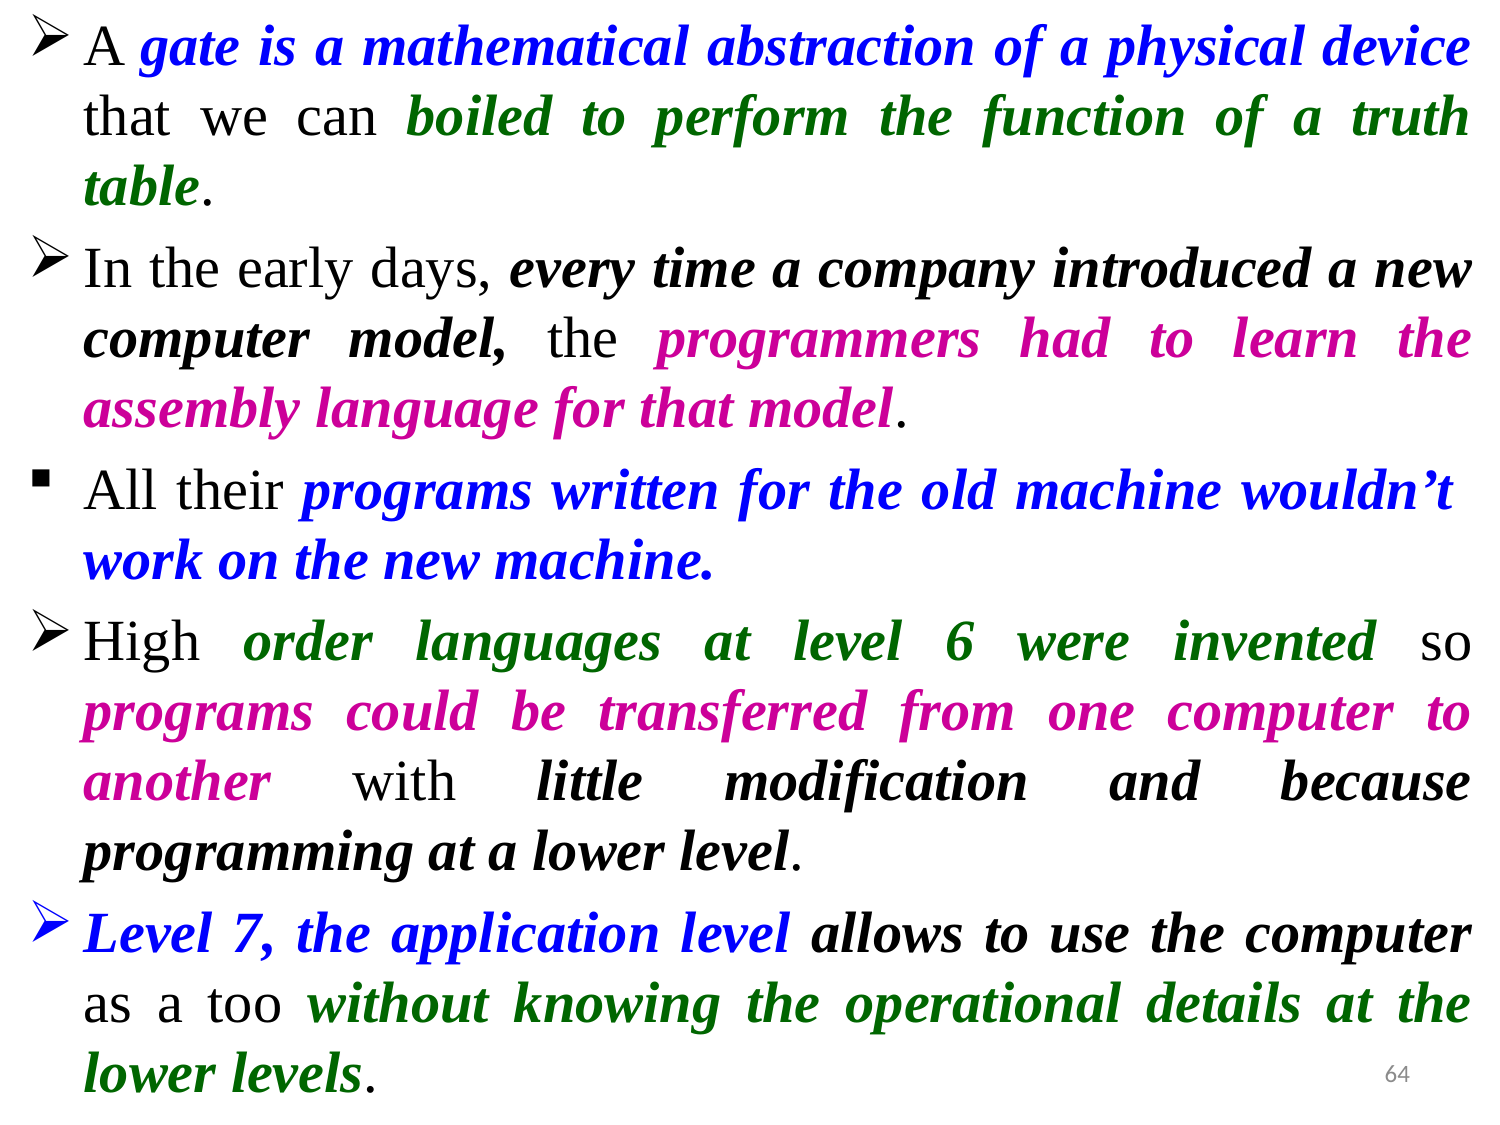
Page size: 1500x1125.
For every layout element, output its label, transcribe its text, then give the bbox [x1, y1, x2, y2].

list A gate is a mathematical abstraction of a physical device that we can boiled to perform the function of a truth table. In the early days, every time a company introduced a new computer model, the programmers had to learn the assembly language for that model. All their programs written for the old machine wouldn’t work on the new machine. High order languages at level 6 were invented so programs could be transferred from one computer to another with little modification and because programming at a lower level. Level 7, the application level allows to use the computer as a too without knowing the operational details at the lower levels. [12, 0, 1488, 1125]
slide_number 64 [1074, 1042, 1425, 1103]
